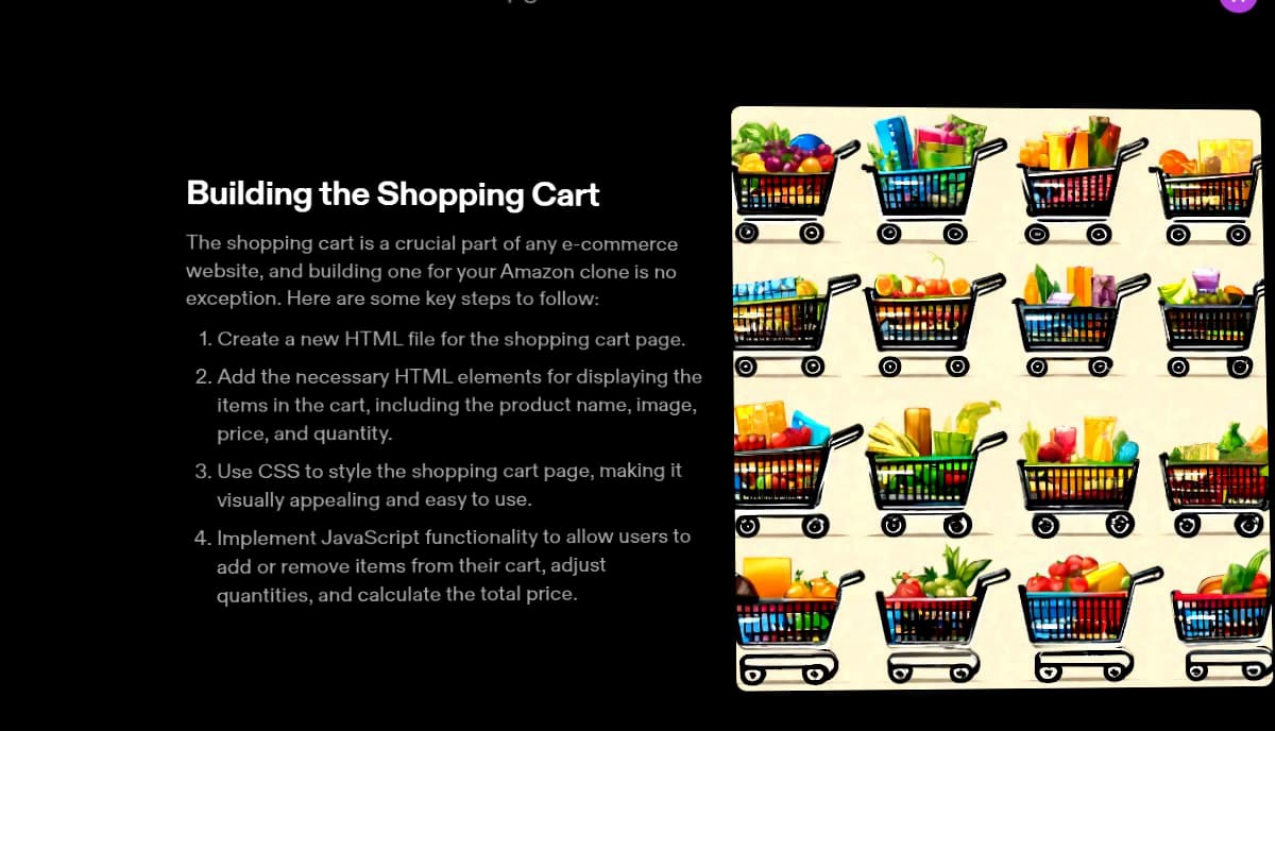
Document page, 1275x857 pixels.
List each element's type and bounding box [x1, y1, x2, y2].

picture [0, 0, 1275, 732]
